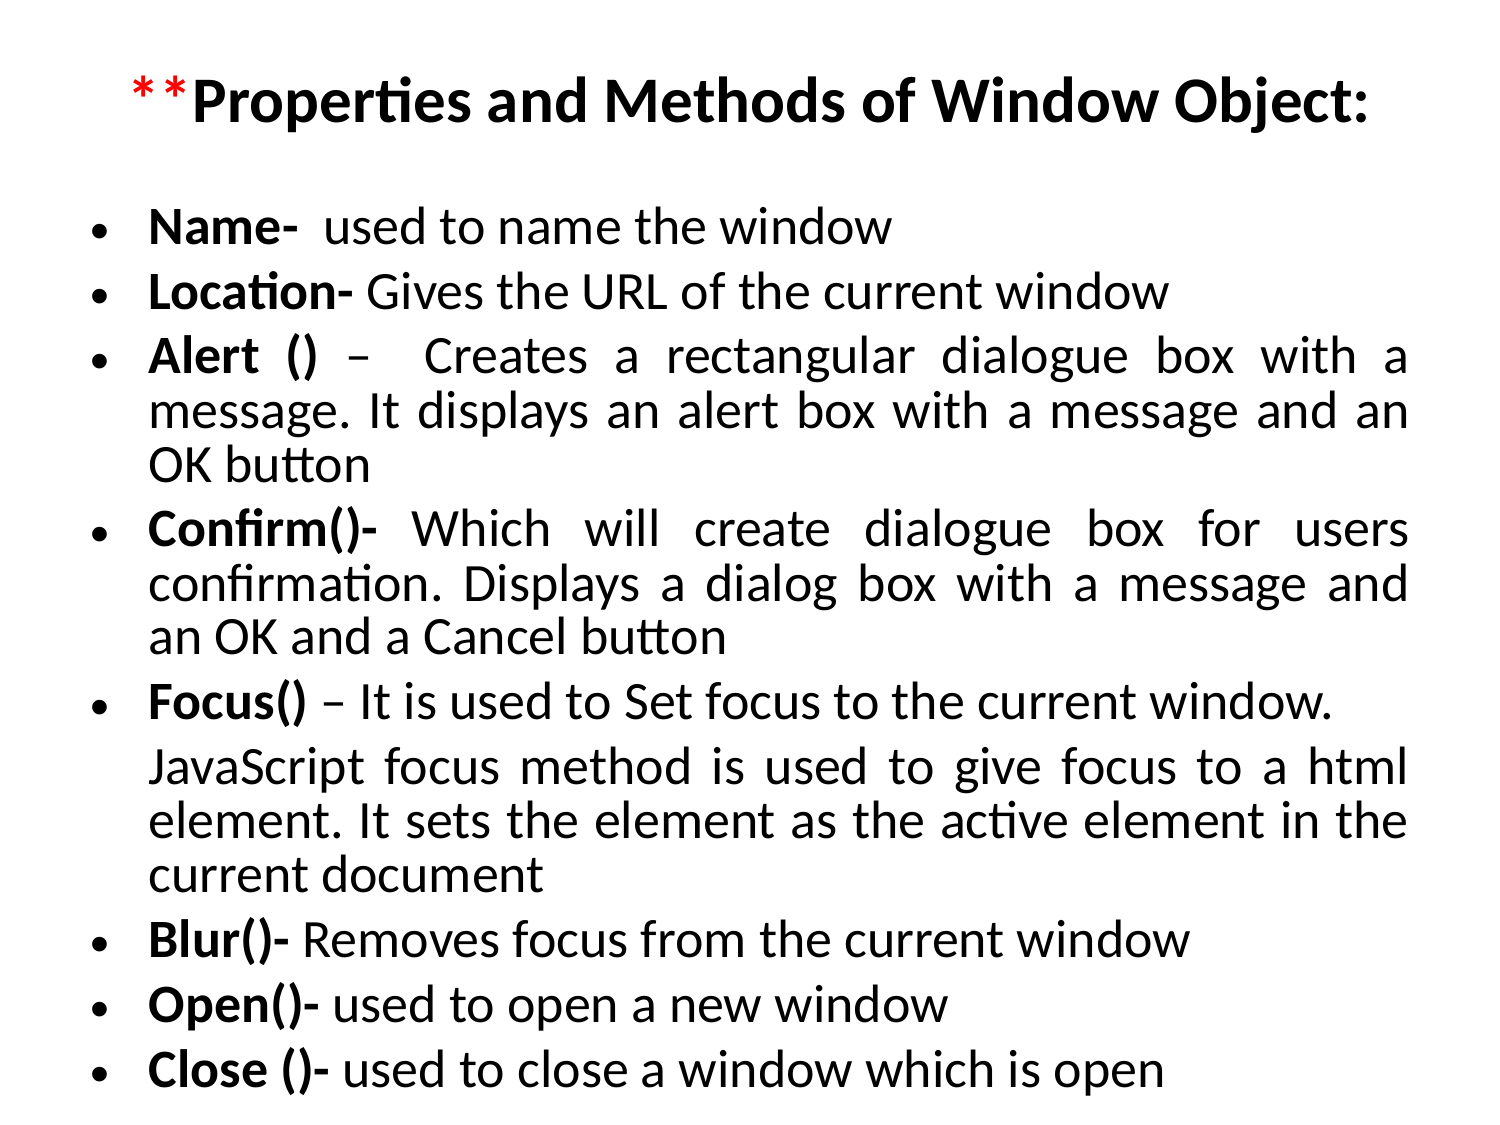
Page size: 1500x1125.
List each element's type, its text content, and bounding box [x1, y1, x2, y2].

title **Properties and Methods of Window Object: [75, 45, 1425, 196]
list Name- used to name the window Location- Gives the URL of the current window Alert () – Creates a rectangular dialogue box with a message. It displays an alert box with a message and an OK button Confirm()- Which will create dialogue box for users confirmation. Displays a dialog box with a message and an OK and a Cancel button Focus() – It is used to Set focus to the current window. JavaScript focus method is used to give focus to a html element. It sets the element as the active element in the current document Blur()- Removes focus from the current window Open()- used to open a new window Close ()- used to close a window which is open [75, 196, 1425, 1125]
